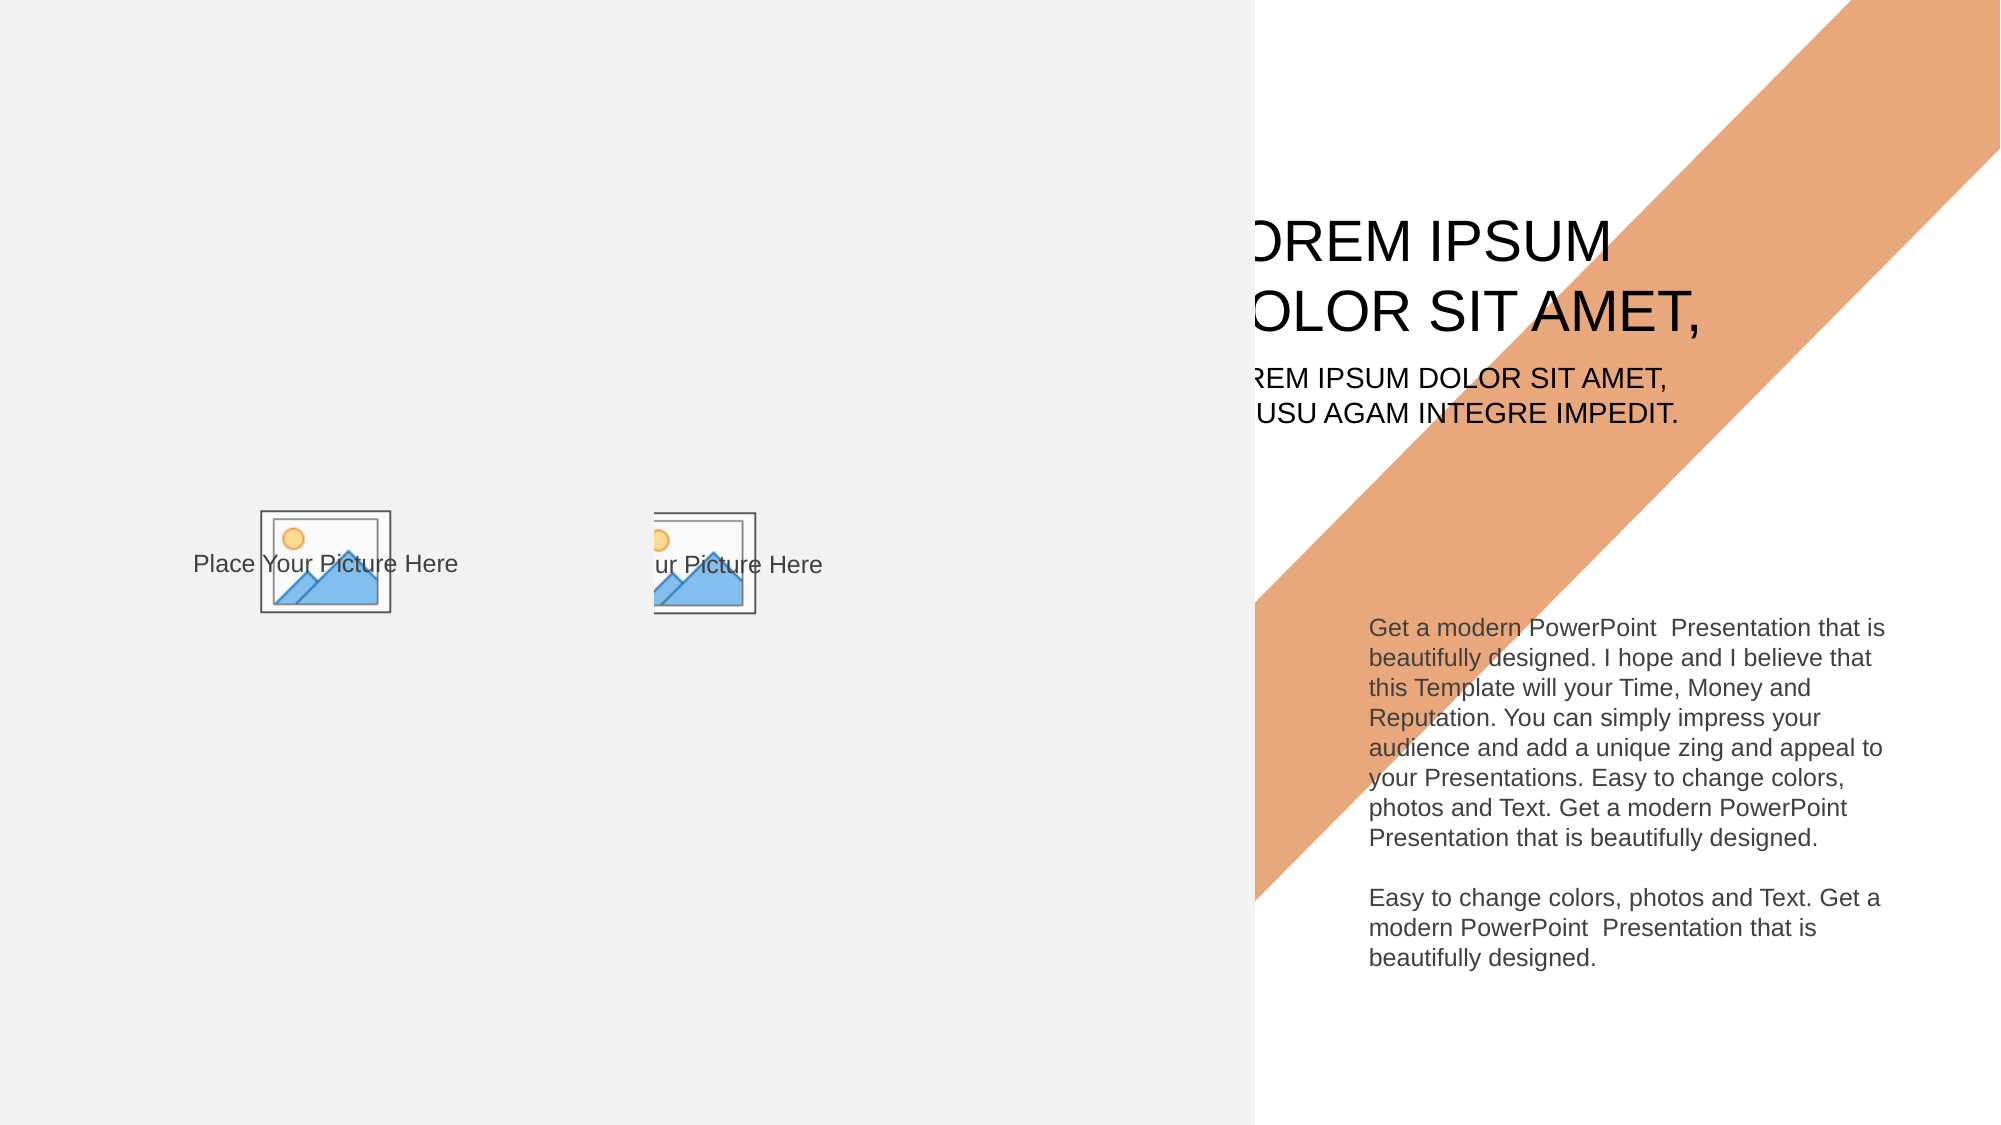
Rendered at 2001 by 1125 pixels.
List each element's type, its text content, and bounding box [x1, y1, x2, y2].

text_box LOREM IPSUM DOLOR SIT AMET, [1255, 195, 1777, 351]
text_box [1255, 437, 1716, 903]
picture [0, 0, 1255, 1125]
text_box Get a modern PowerPoint Presentation that is beautifully designed. I hope and I believe that this Template will your Time, Money and Reputation. You can simply impress your audience and add a unique zing and appeal to your Presentations. Easy to change colors, photos and Text. Get a modern PowerPoint Presentation that is beautifully designed. Easy to change colors, photos and Text. Get a modern PowerPoint Presentation that is beautifully designed. [1354, 604, 1912, 979]
text_box [1656, 0, 2000, 376]
text_box LOREM IPSUM DOLOR SIT AMET, CU USU AGAM INTEGRE IMPEDIT. [1255, 351, 1777, 437]
